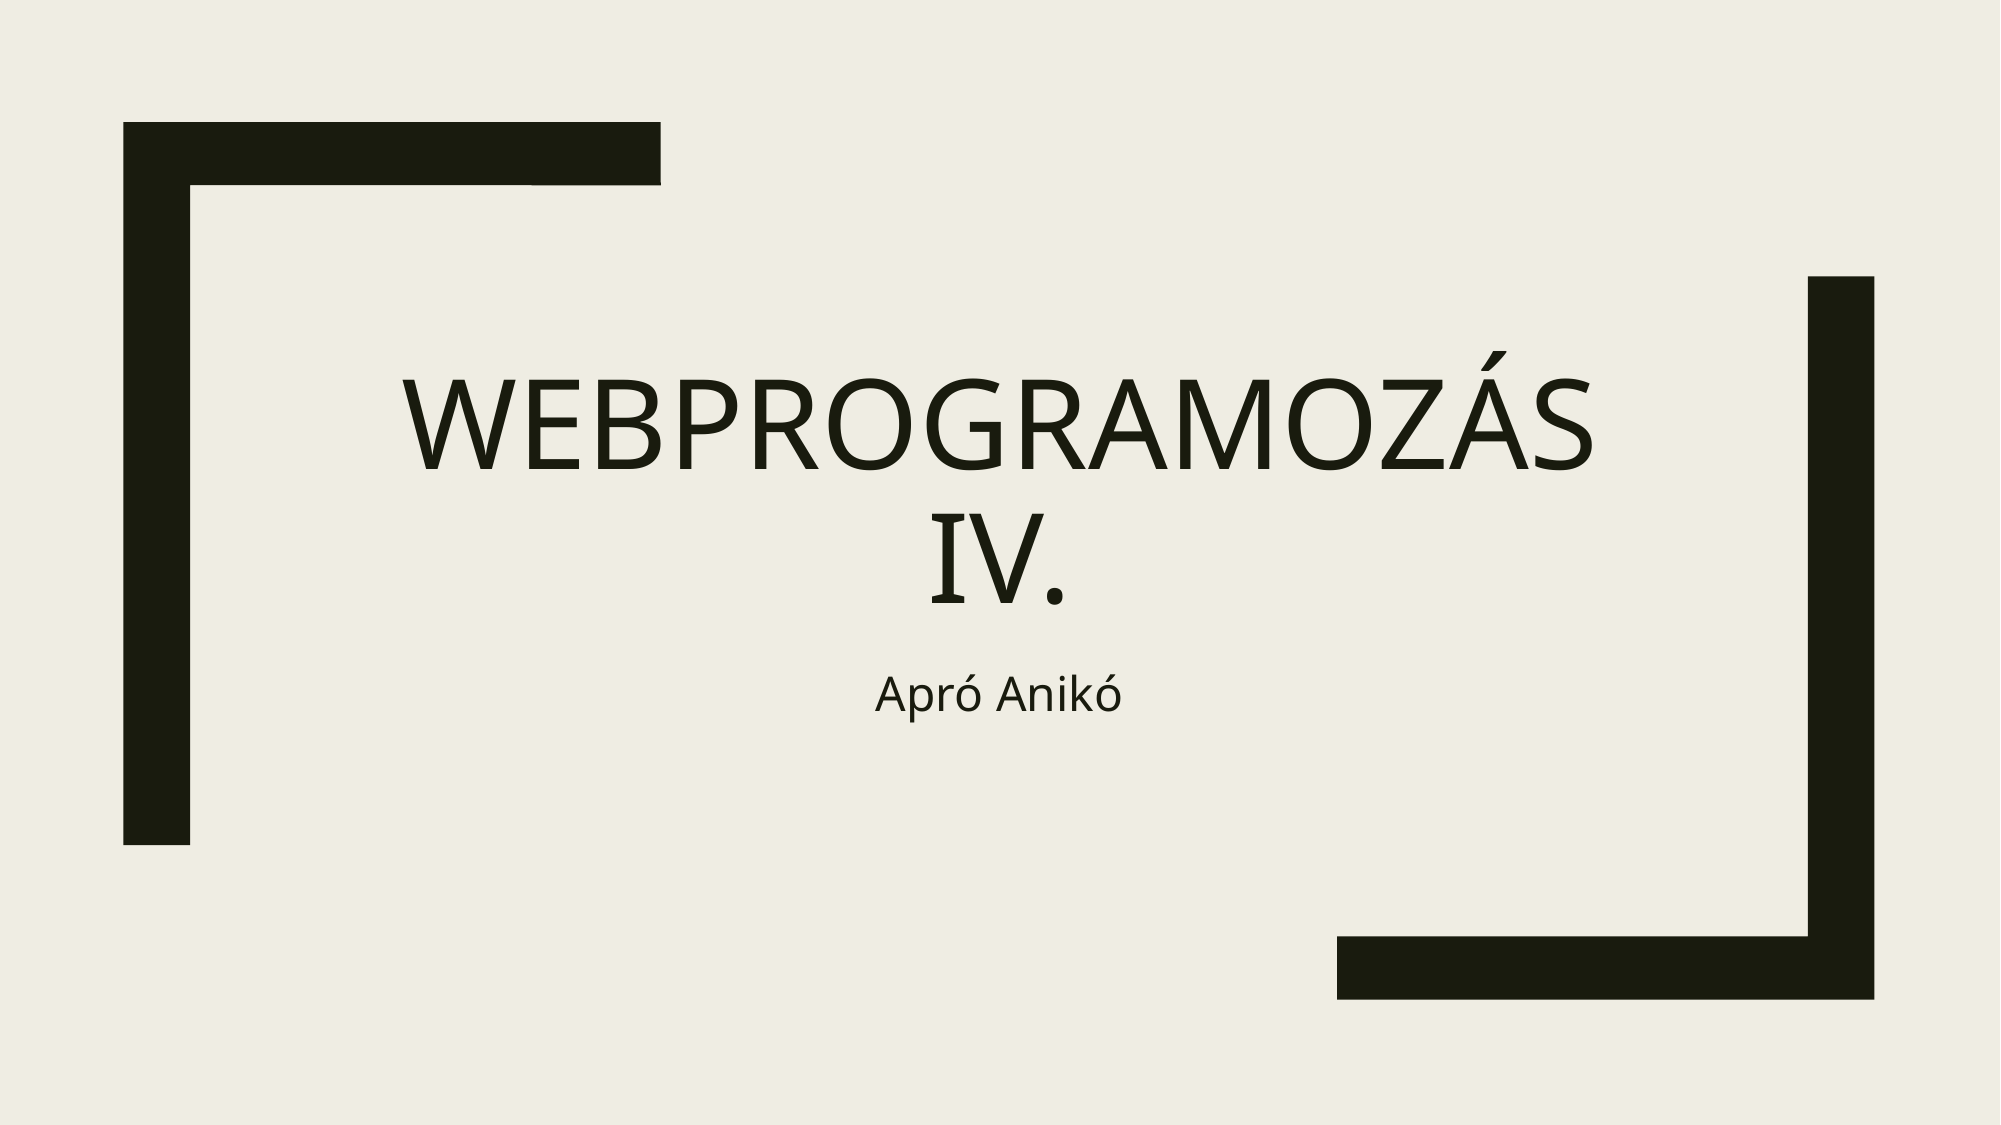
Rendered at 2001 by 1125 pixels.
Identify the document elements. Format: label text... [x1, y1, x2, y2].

title Webprogramozás iv. [314, 293, 1686, 638]
subtitle Apró Anikó [439, 649, 1561, 828]
